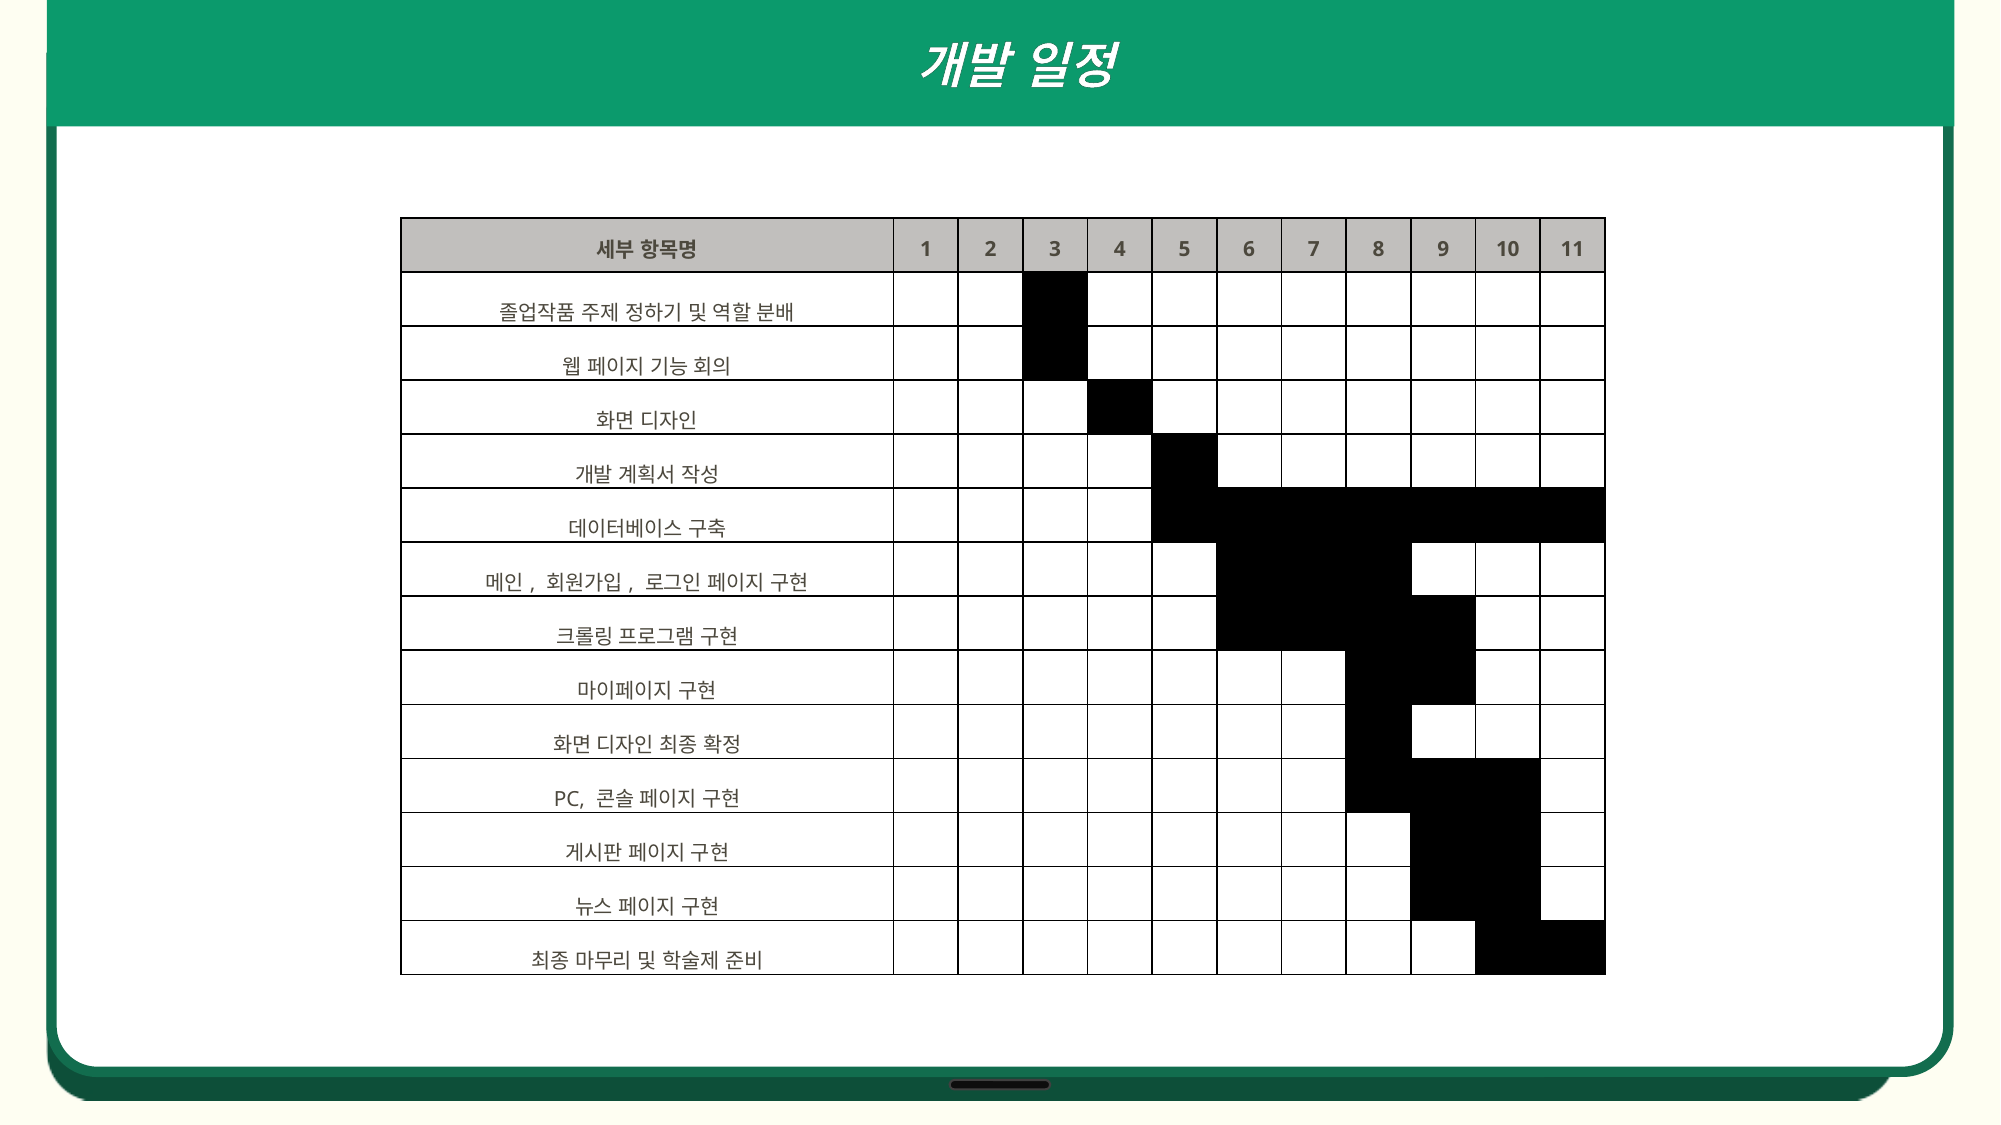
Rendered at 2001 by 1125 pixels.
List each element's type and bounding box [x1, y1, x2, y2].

text_box [46, 0, 1955, 1090]
